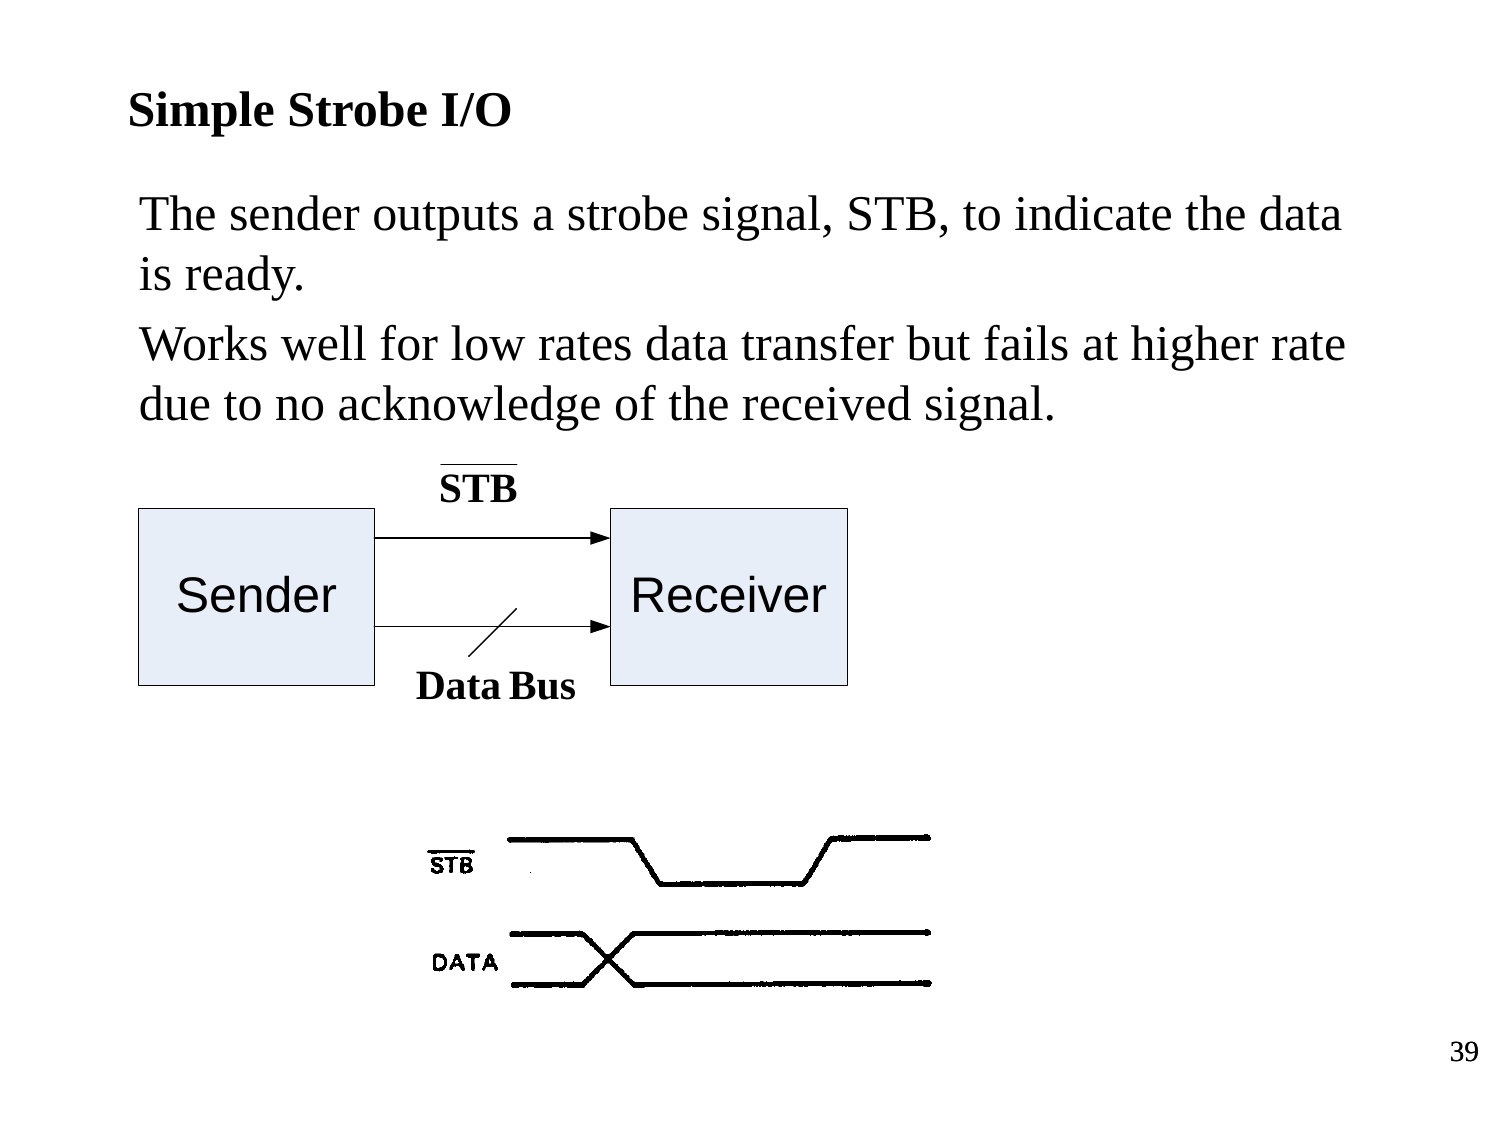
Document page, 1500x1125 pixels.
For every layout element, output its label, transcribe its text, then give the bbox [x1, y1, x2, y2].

slide_number 39 [1181, 1024, 1495, 1101]
picture [135, 455, 850, 708]
list The sender outputs a strobe signal, STB, to indicate the data is ready. Works well for low rates data transfer but fails at higher rate due to no acknowledge of the received signal. [123, 172, 1399, 848]
picture [359, 715, 1073, 1069]
title Simple Strobe I/O [112, 99, 1388, 173]
